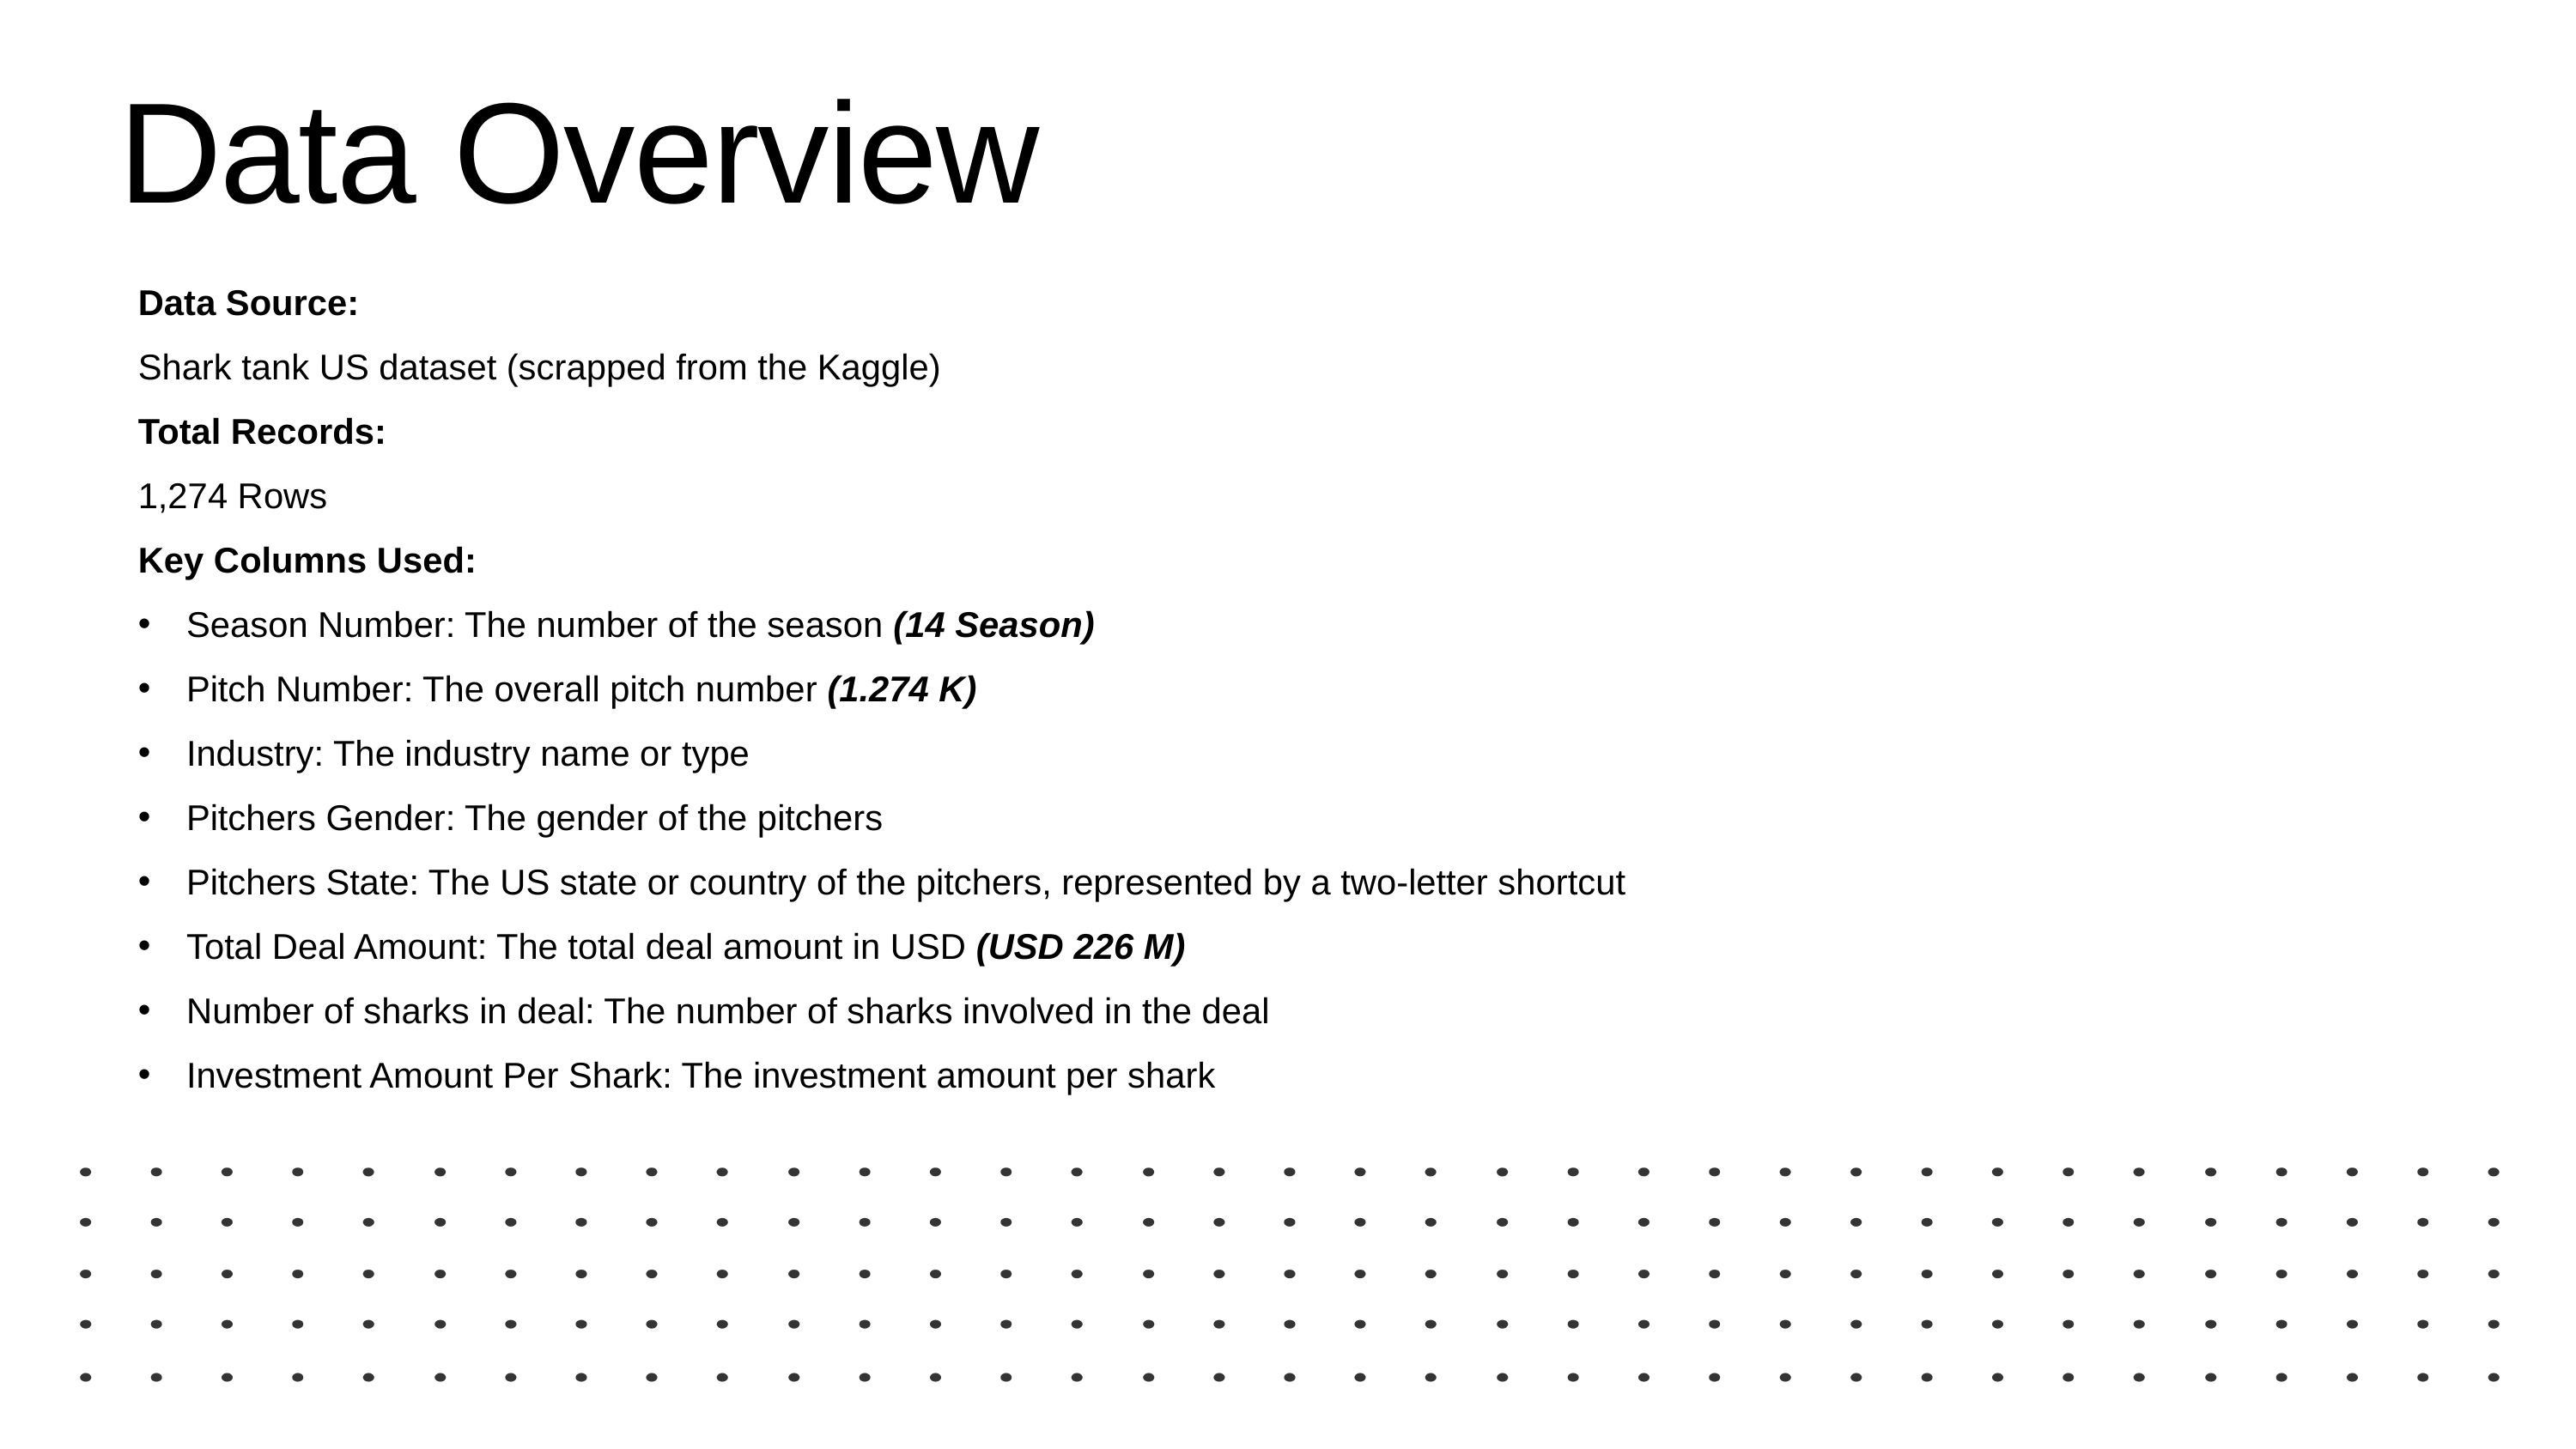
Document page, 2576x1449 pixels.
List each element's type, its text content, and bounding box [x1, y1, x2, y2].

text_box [72, 1163, 2504, 1385]
text_box Data Source: Shark tank US dataset (scrapped from the Kaggle) Total Records: 1,274 Rows Key Columns Used: Season Number: The number of the season (14 Season) Pitch Number: The overall pitch number (1.274 K) Industry: The industry name or type Pitchers Gender: The gender of the pitchers Pitchers State: The US state or country of the pitchers, represented by a two-letter shortcut Total Deal Amount: The total deal amount in USD (USD 226 M) Number of sharks in deal: The number of sharks involved in the deal Investment Amount Per Shark: The investment amount per shark [125, 252, 2500, 1102]
text_box Data Overview [0, 59, 1202, 232]
